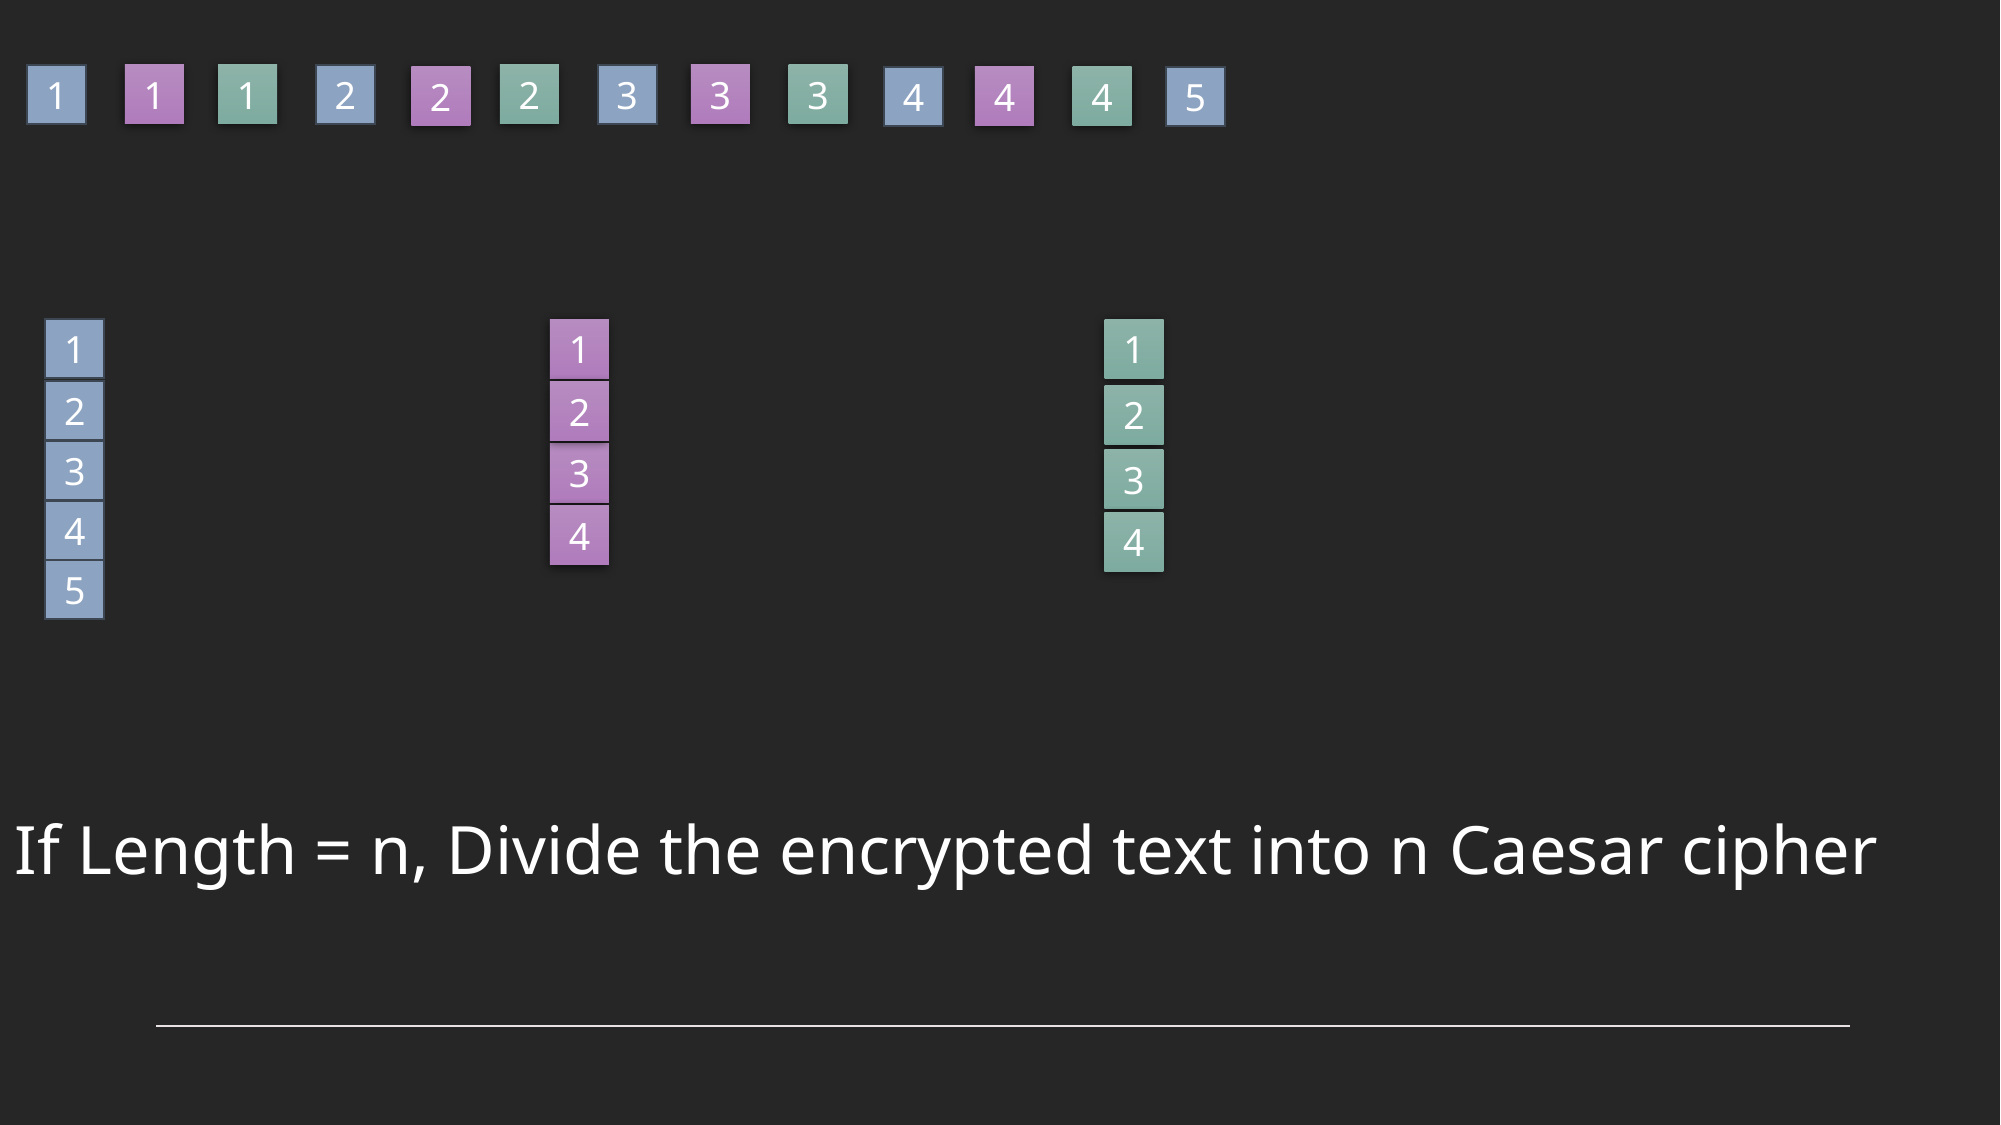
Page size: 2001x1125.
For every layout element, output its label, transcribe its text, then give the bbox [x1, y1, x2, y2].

text_box 2 [411, 66, 471, 126]
text_box 3 [788, 64, 848, 124]
text_box 3 [44, 440, 105, 500]
text_box 2 [499, 64, 559, 124]
text_box 4 [1104, 512, 1164, 572]
text_box 1 [218, 64, 278, 124]
text_box 1 [26, 64, 87, 125]
text_box 4 [44, 500, 105, 561]
text_box 4 [1072, 66, 1132, 126]
text_box 1 [1104, 319, 1164, 379]
text_box 1 [44, 318, 105, 379]
text_box 3 [549, 451, 609, 502]
text_box 3 [690, 64, 750, 124]
text_box 1 [124, 64, 184, 124]
text_box 3 [1104, 449, 1164, 508]
text_box 2 [315, 64, 376, 125]
text_box 4 [549, 505, 609, 565]
text_box 2 [549, 381, 609, 441]
text_box 3 [597, 64, 658, 125]
text_box 5 [44, 561, 105, 620]
text_box 1 [549, 319, 609, 378]
text_box 5 [1165, 66, 1226, 127]
text_box 4 [974, 66, 1034, 126]
text_box If Length = n, Divide the encrypted text into n Caesar cipher [0, 800, 1894, 896]
text_box 4 [883, 66, 944, 127]
text_box 2 [44, 380, 105, 440]
text_box 2 [1104, 385, 1164, 445]
